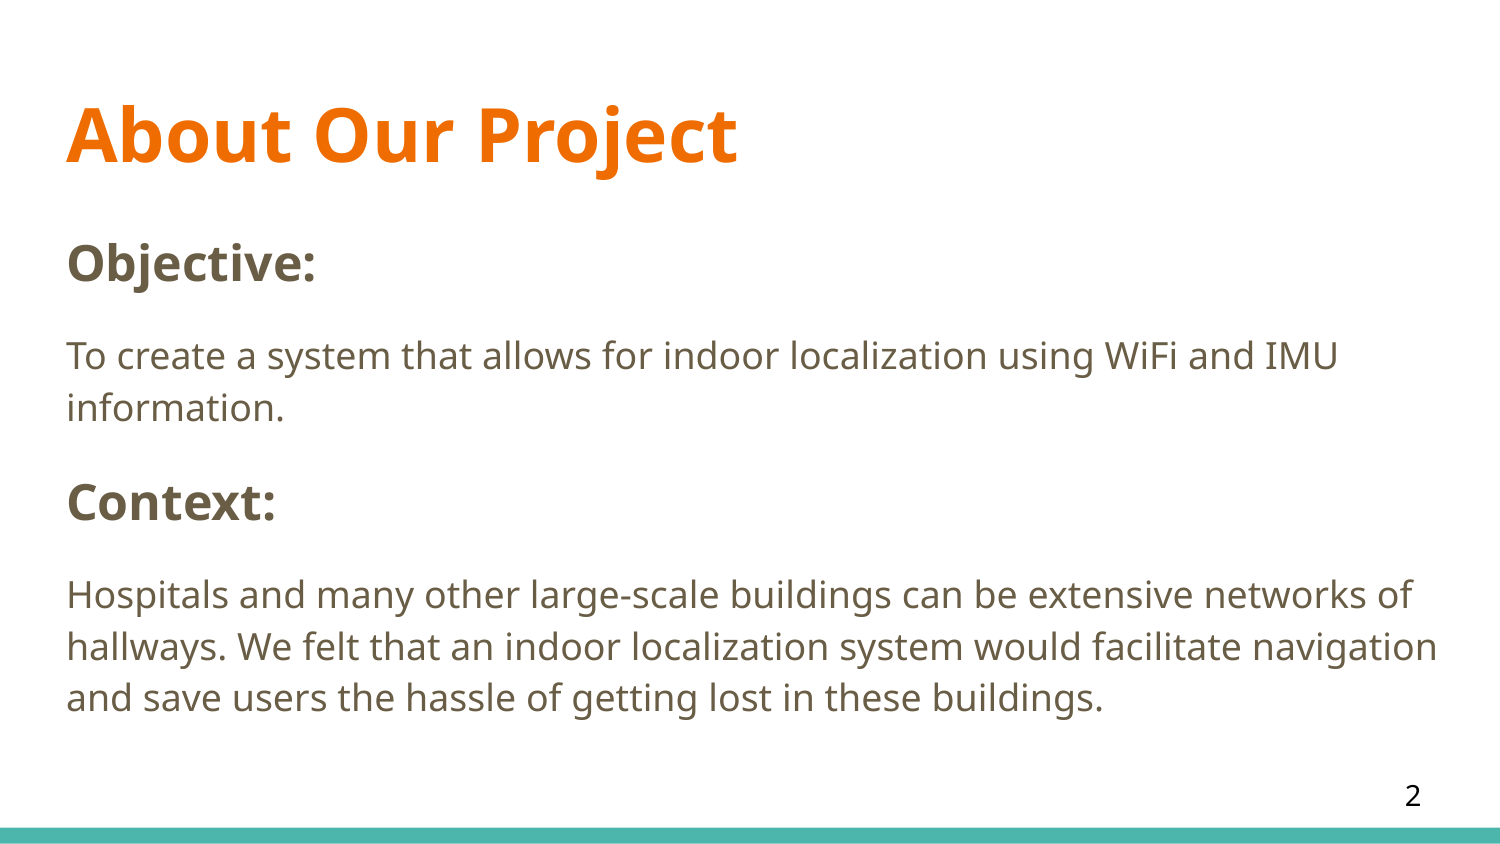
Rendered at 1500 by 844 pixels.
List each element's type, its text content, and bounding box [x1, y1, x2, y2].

slide_number ‹#› [1389, 764, 1480, 830]
list Objective: To create a system that allows for indoor localization using WiFi and IMU information. Context: Hospitals and many other large-scale buildings can be extensive networks of hallways. We felt that an indoor localization system would facilitate navigation and save users the hassle of getting lost in these buildings. [51, 207, 1500, 750]
title About Our Project [51, 72, 1449, 189]
